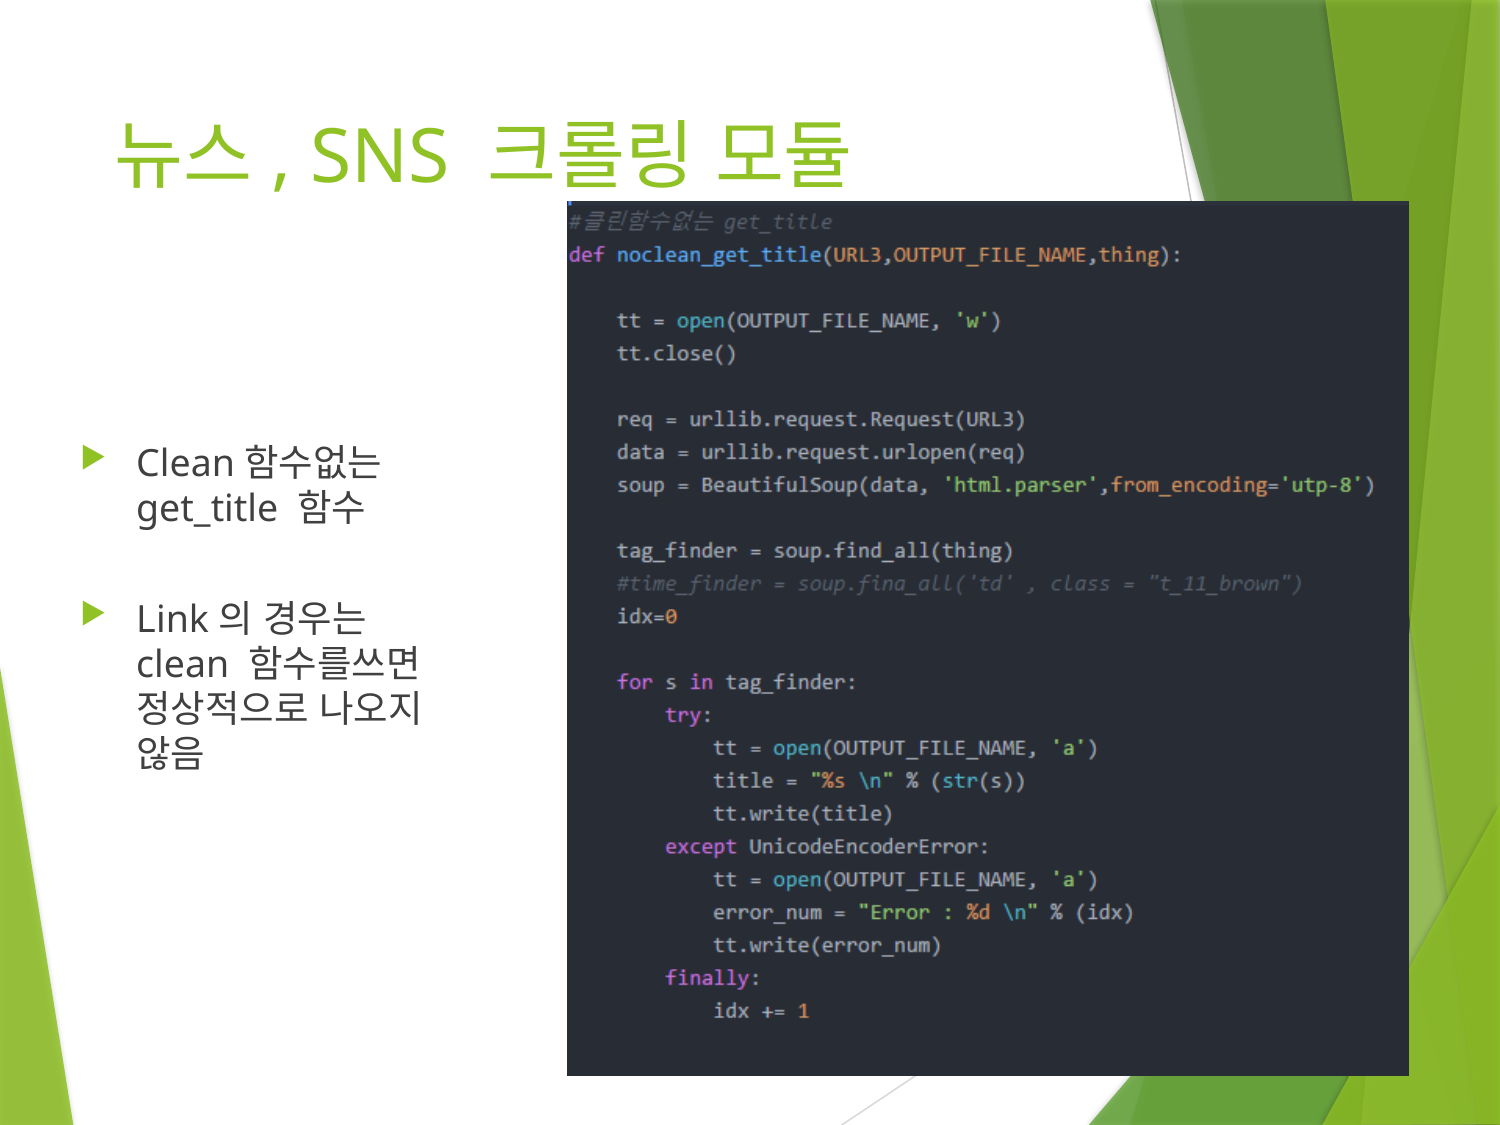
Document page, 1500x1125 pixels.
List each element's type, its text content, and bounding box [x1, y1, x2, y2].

title 뉴스, SNS 크롤링 모듈 [99, 99, 1142, 317]
list Clean함수없는 get_title 함수 Link의 경우는 clean 함수를쓰면 정상적으로 나오지 않음 [65, 431, 550, 940]
picture [567, 201, 1410, 1076]
